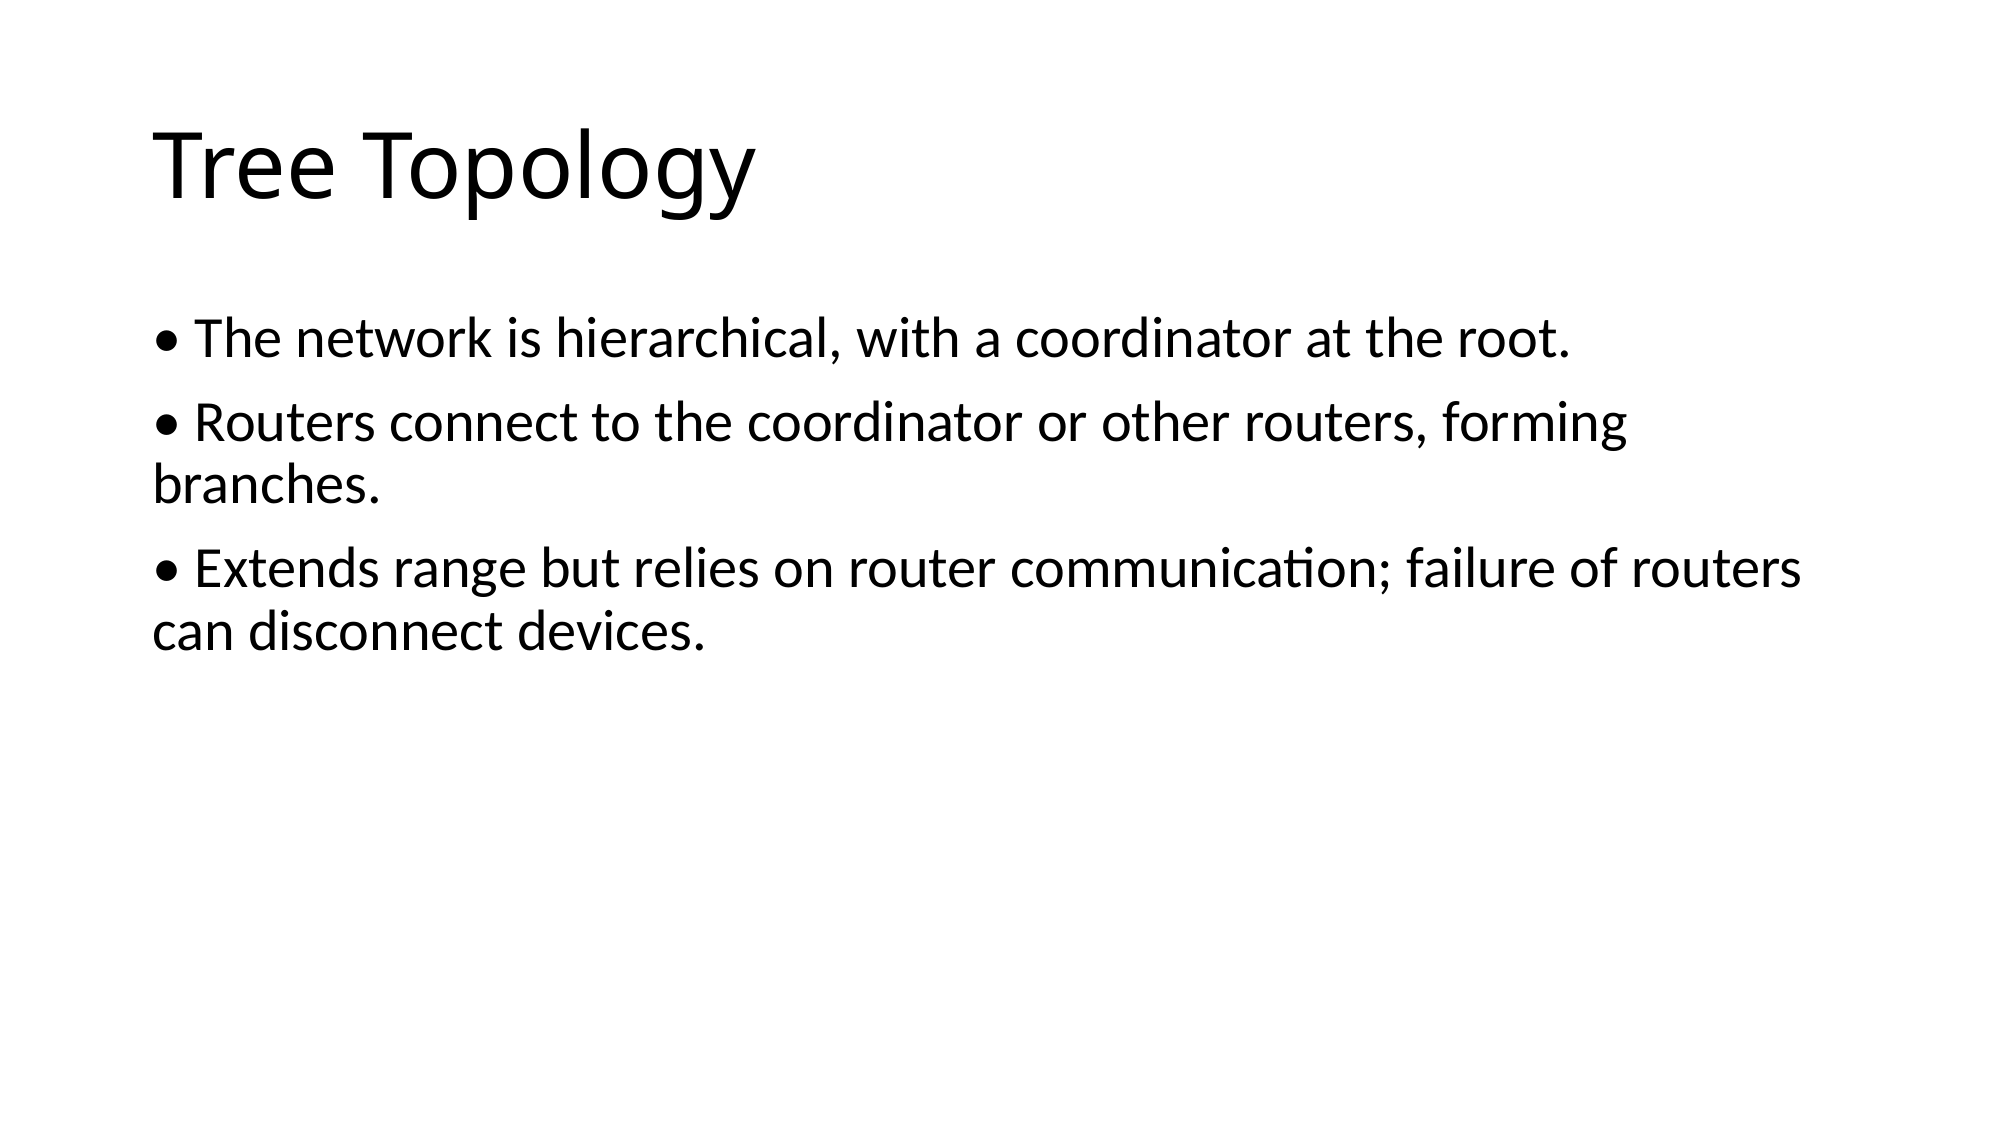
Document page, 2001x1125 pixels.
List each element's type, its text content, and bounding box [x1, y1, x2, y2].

list • The network is hierarchical, with a coordinator at the root. • Routers connect to the coordinator or other routers, forming branches. • Extends range but relies on router communication; failure of routers can disconnect devices. [137, 299, 1863, 1014]
title Tree Topology [137, 59, 1863, 278]
